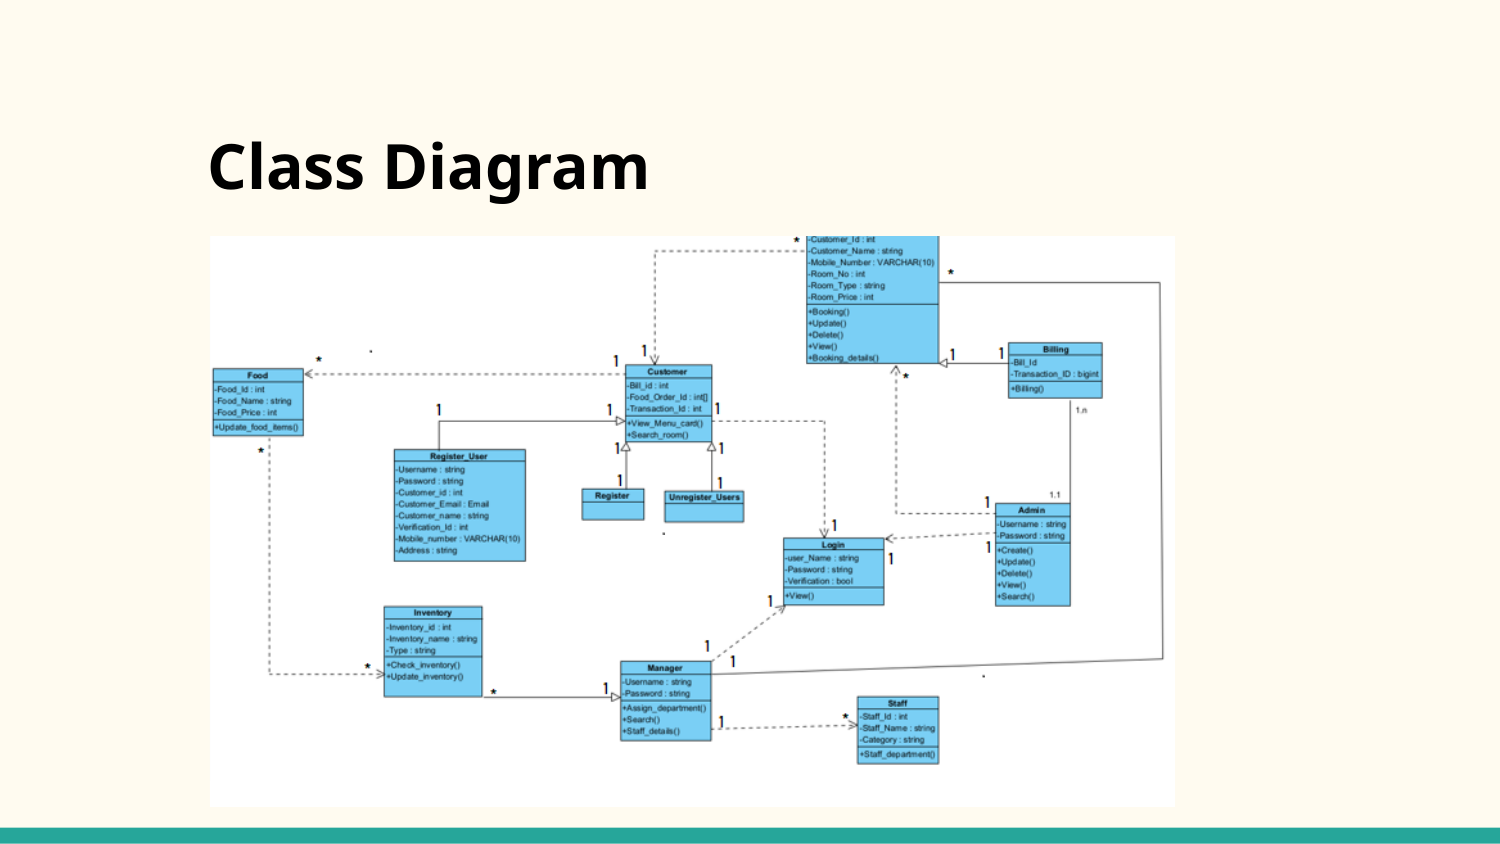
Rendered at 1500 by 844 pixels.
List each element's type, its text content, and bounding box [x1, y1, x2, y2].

title Class Diagram [192, 112, 1424, 237]
picture [209, 236, 1176, 807]
